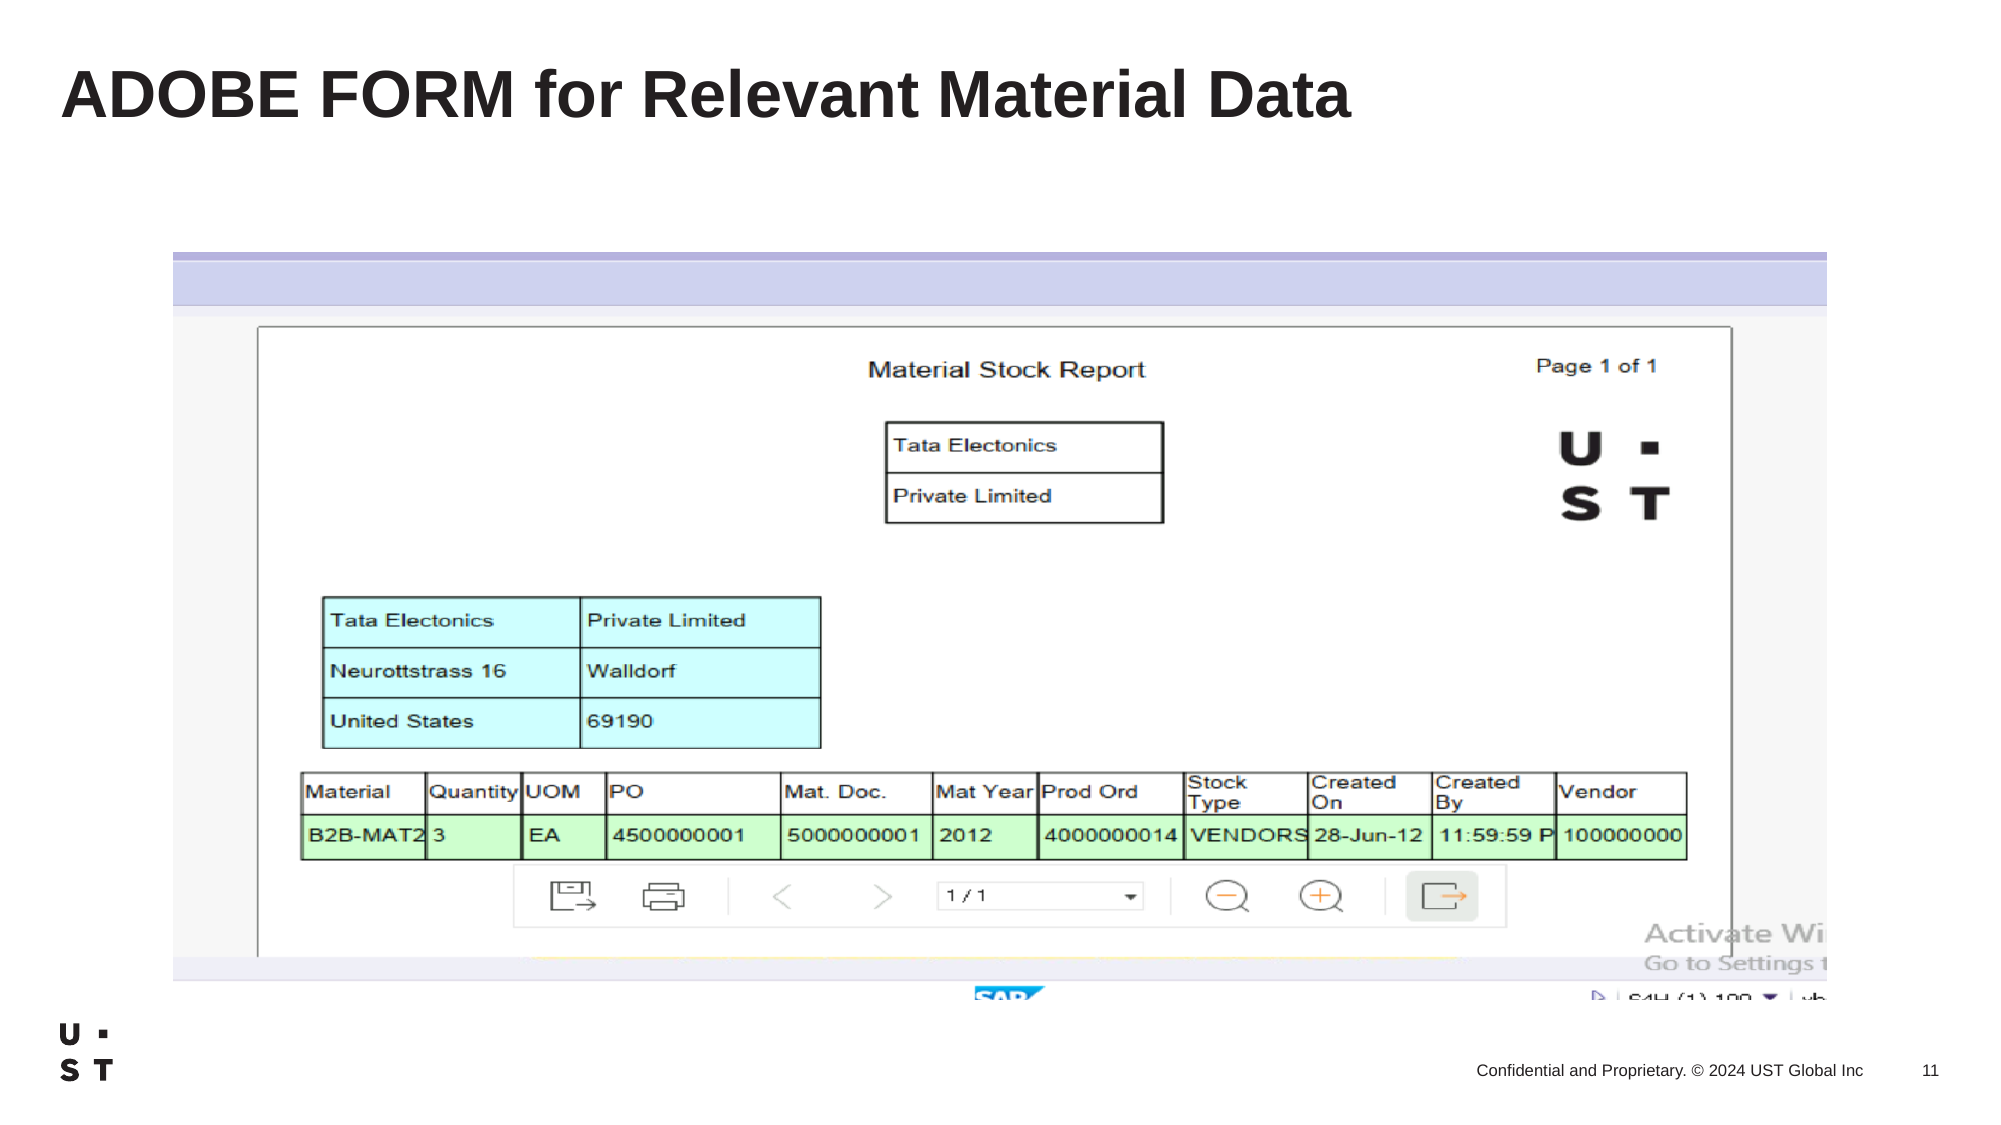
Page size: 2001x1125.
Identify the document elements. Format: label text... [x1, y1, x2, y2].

title ADOBE FORM for Relevant Material Data [60, 60, 1940, 210]
slide_number 11 [1886, 1050, 1940, 1081]
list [173, 252, 1827, 1000]
